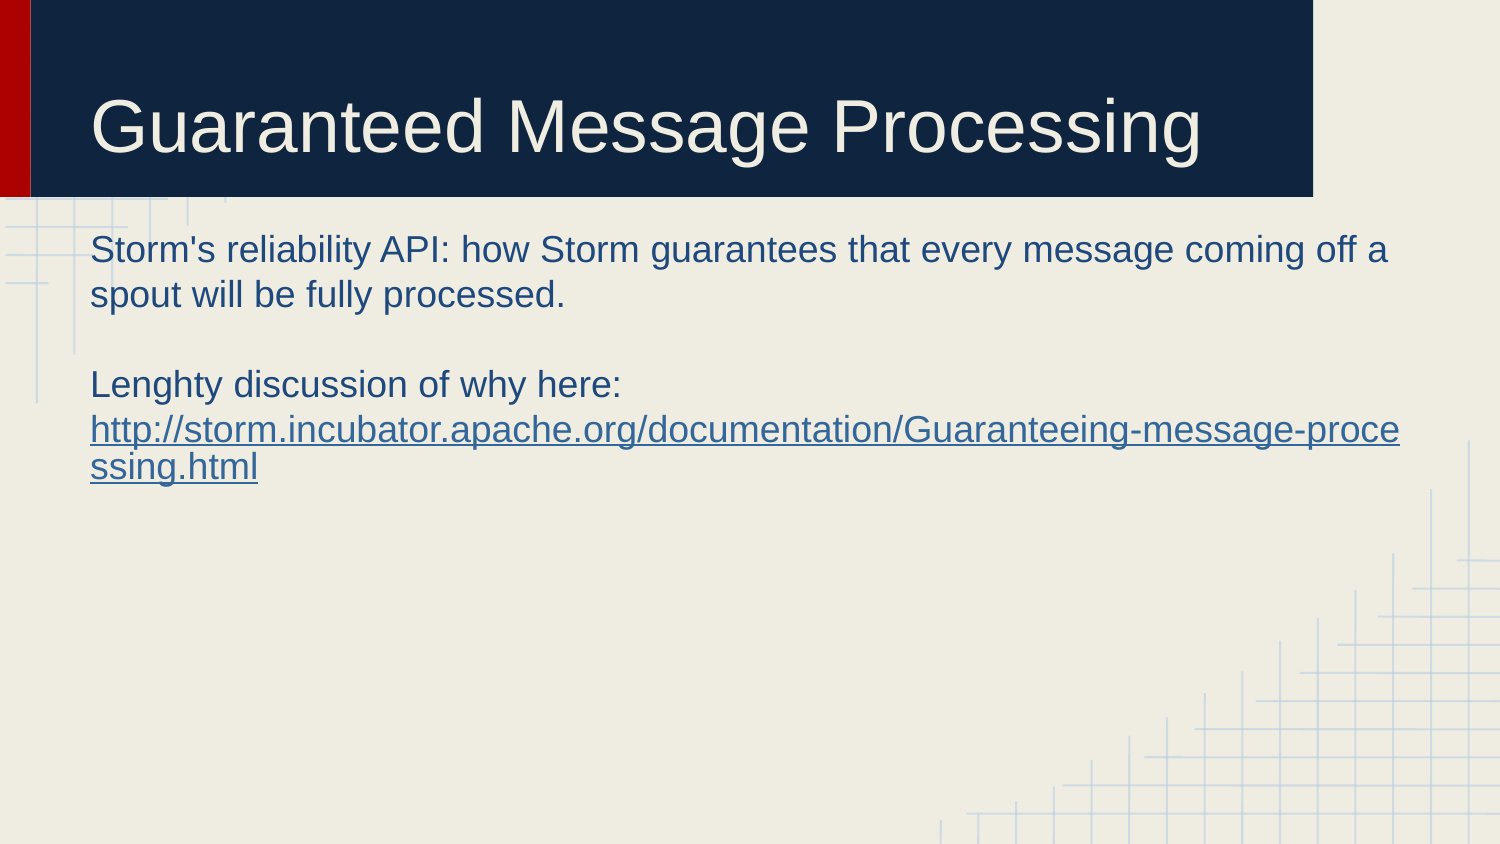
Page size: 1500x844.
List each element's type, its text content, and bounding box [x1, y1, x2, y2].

list Storm's reliability API: how Storm guarantees that every message coming off a spout will be fully processed. Lenghty discussion of why here: http://storm.incubator.apache.org/documentation/Guaranteeing-message-processing.html [75, 209, 1425, 806]
title Guaranteed Message Processing [75, 16, 1276, 183]
